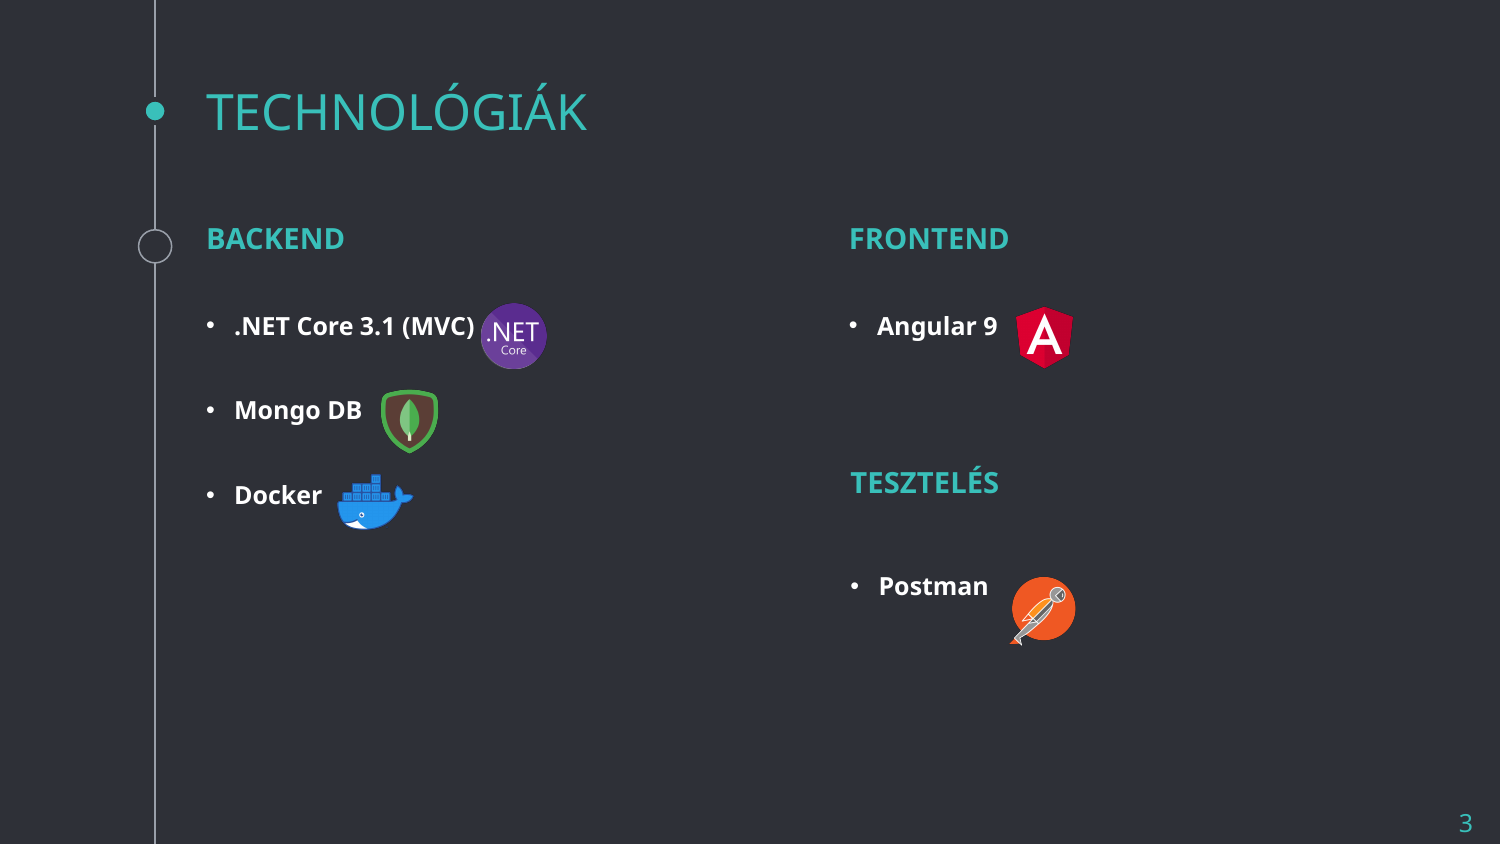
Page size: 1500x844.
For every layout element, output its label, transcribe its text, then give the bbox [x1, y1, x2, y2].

picture [1006, 297, 1083, 375]
slide_number 3 [1398, 792, 1489, 844]
text_box BACKEND .NET Core 3.1 (MVC) Mongo DB Docker [191, 204, 758, 598]
picture [1006, 574, 1079, 648]
picture [481, 303, 547, 369]
picture [337, 474, 415, 530]
picture [371, 383, 449, 461]
title TECHNOLÓGIÁK [191, 73, 1317, 156]
text_box TESZTELÉS Postman [835, 449, 1425, 694]
text_box FRONTEND Angular 9 [834, 205, 1425, 450]
